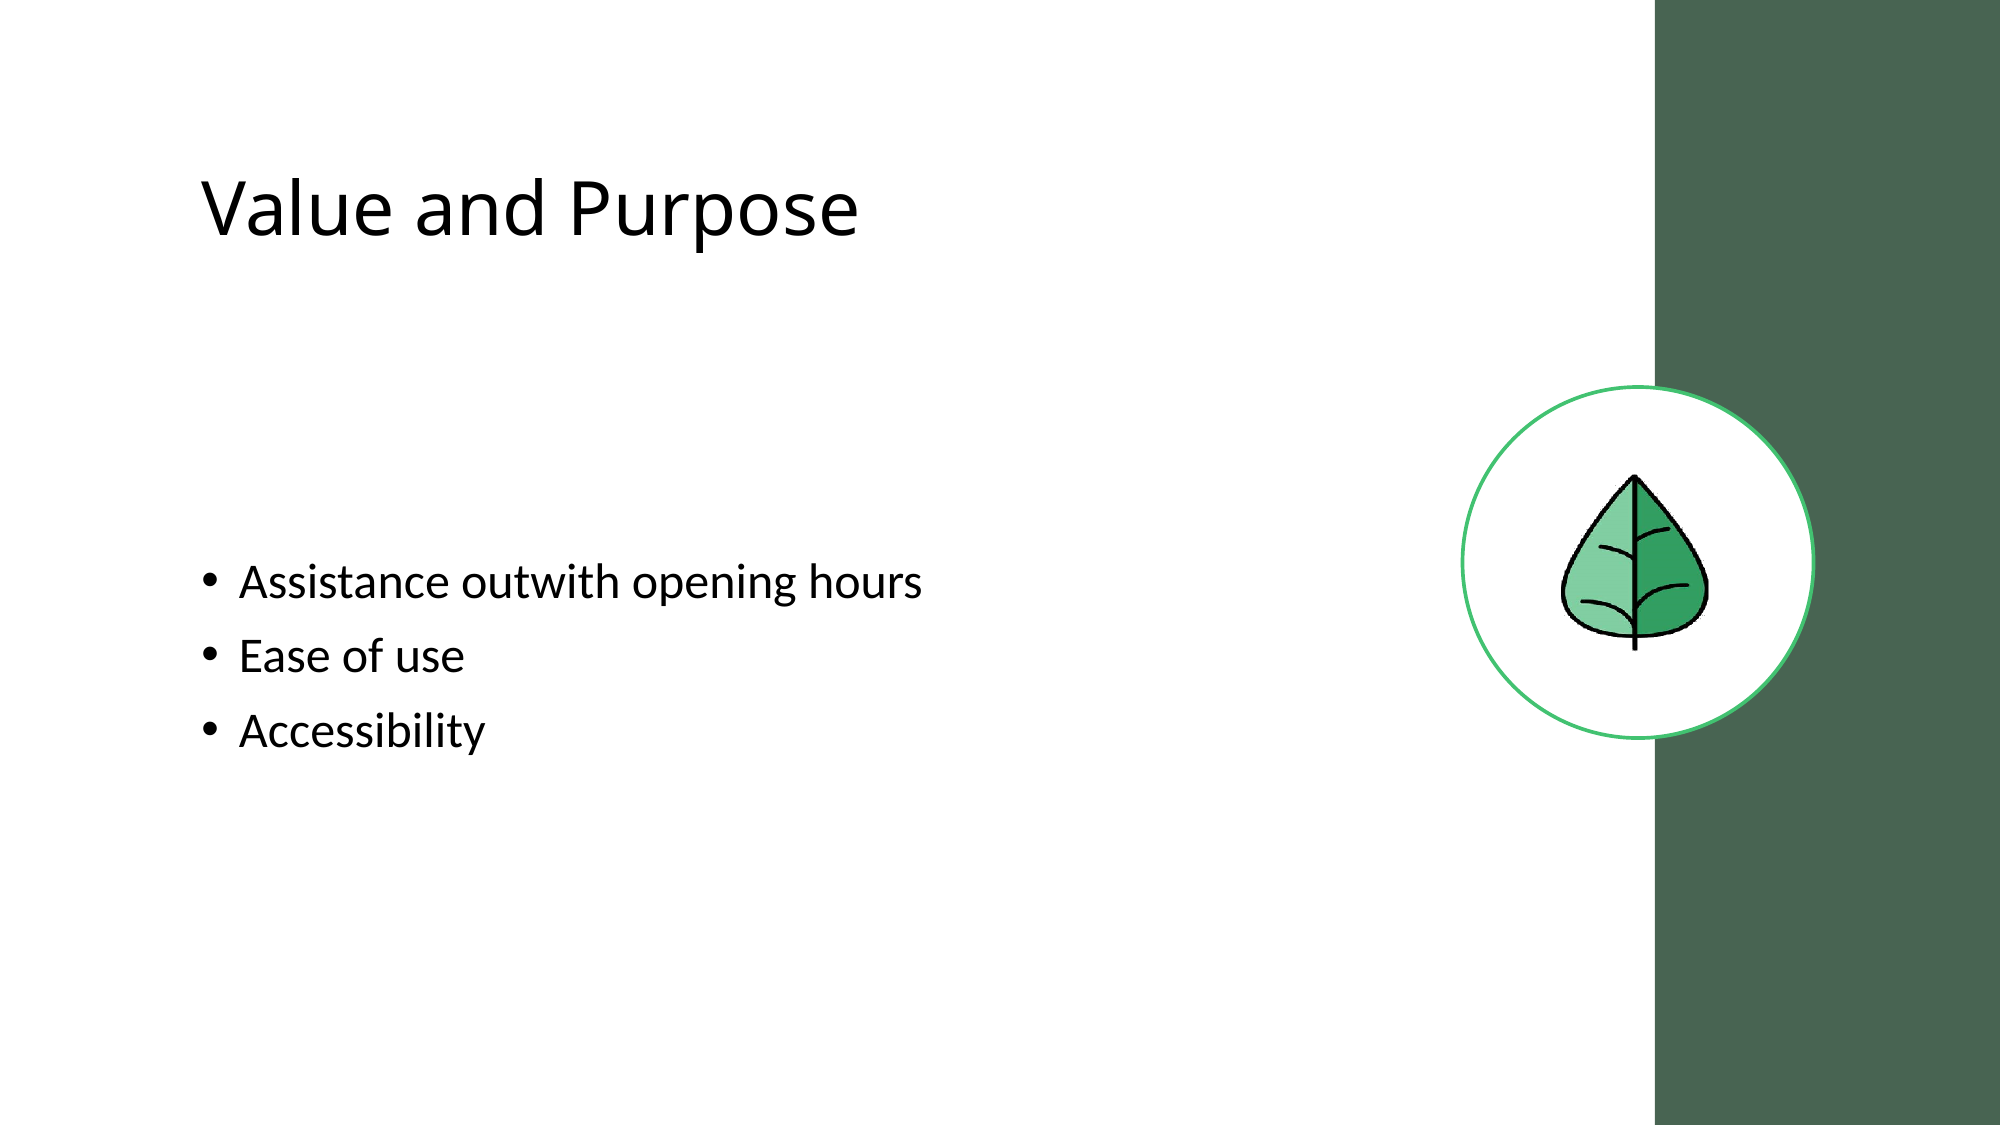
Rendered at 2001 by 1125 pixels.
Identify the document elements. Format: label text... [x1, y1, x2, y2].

text_box [1461, 385, 1815, 740]
list Assistance outwith opening hours Ease of use Accessibility [186, 373, 1248, 940]
picture [1555, 468, 1721, 657]
text_box [1654, 0, 2000, 1125]
title Value and Purpose [186, 102, 1413, 321]
